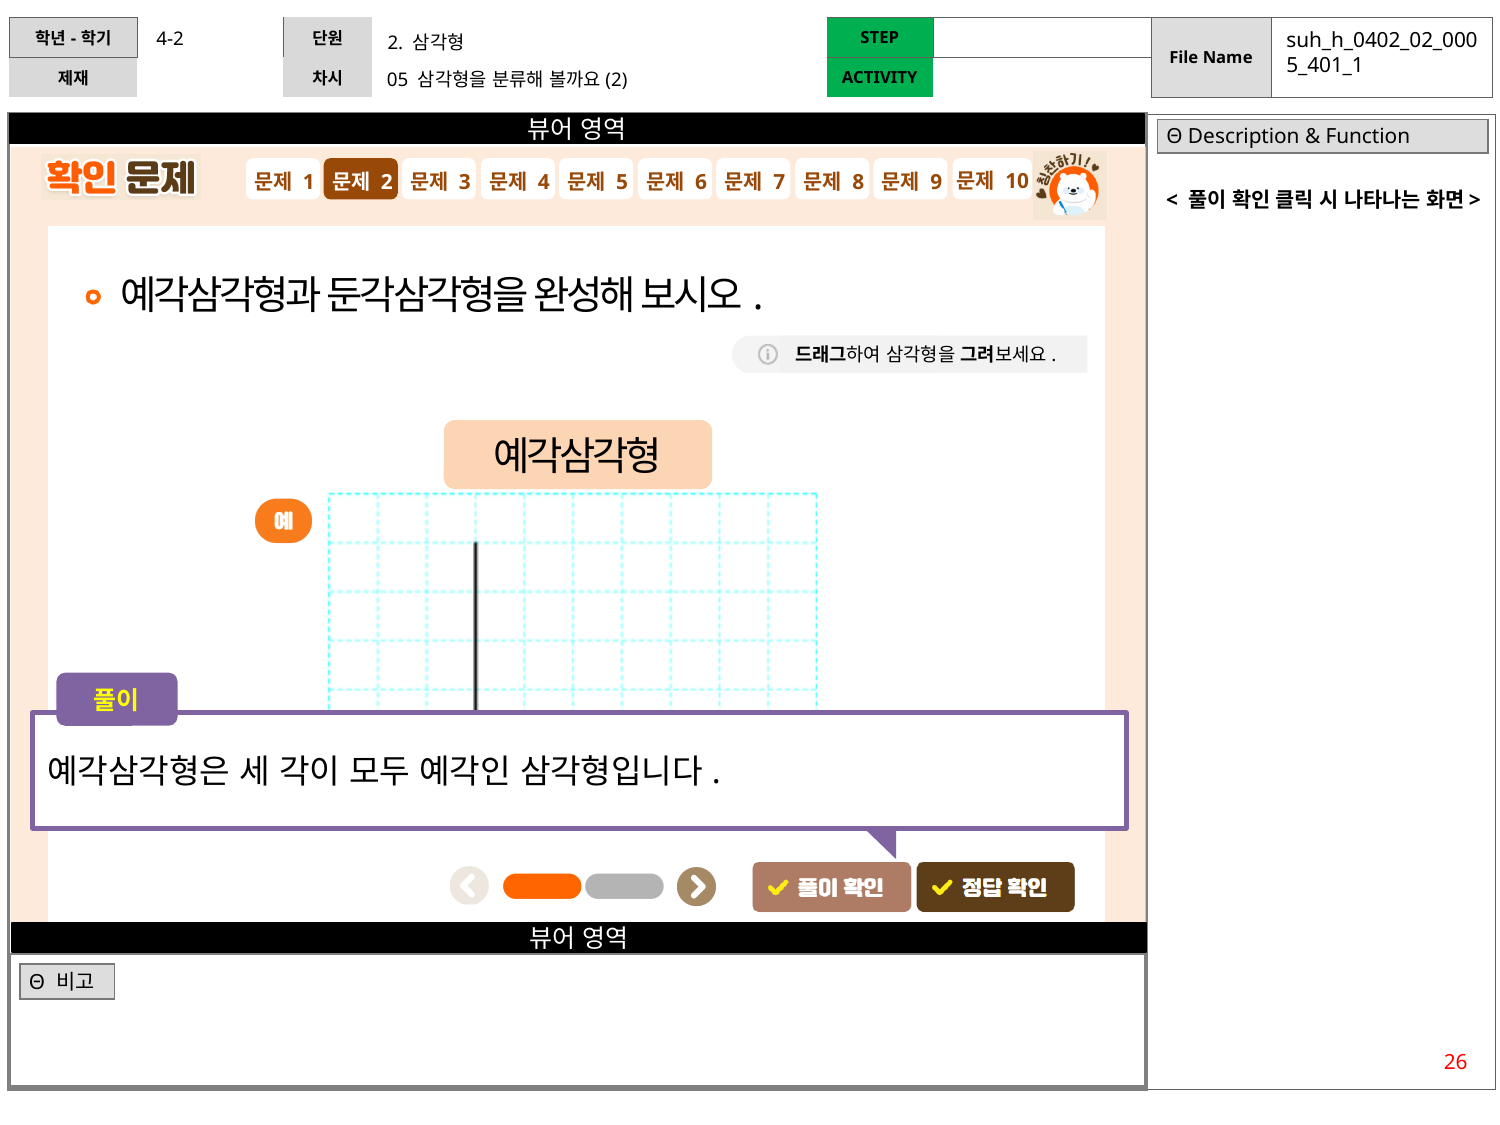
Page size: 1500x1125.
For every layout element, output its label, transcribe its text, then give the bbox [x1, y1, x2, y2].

text_box suh_h_0402_02_0005_401_1 [1271, 18, 1500, 84]
picture [82, 285, 103, 307]
text_box 05 삼각형을 분류해 볼까요(2) [372, 60, 821, 96]
text_box < 풀이 확인 클릭 시 나타나는 화면> [1151, 179, 1500, 244]
picture [41, 154, 201, 200]
picture [253, 496, 313, 545]
picture [749, 860, 912, 914]
text_box 예각삼각형 [443, 420, 713, 482]
text_box 4-2 [141, 18, 284, 55]
text_box 예각삼각형과 둔각삼각형을 완성해 보시오. [105, 263, 1109, 326]
picture [1033, 151, 1107, 220]
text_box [32, 672, 1127, 860]
picture [315, 483, 832, 672]
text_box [239, 147, 1052, 200]
text_box 2. 삼각형 [372, 23, 828, 48]
table_header Θ Description & Function [1158, 120, 1487, 152]
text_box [728, 333, 1088, 374]
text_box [448, 868, 718, 908]
picture [915, 860, 1078, 913]
